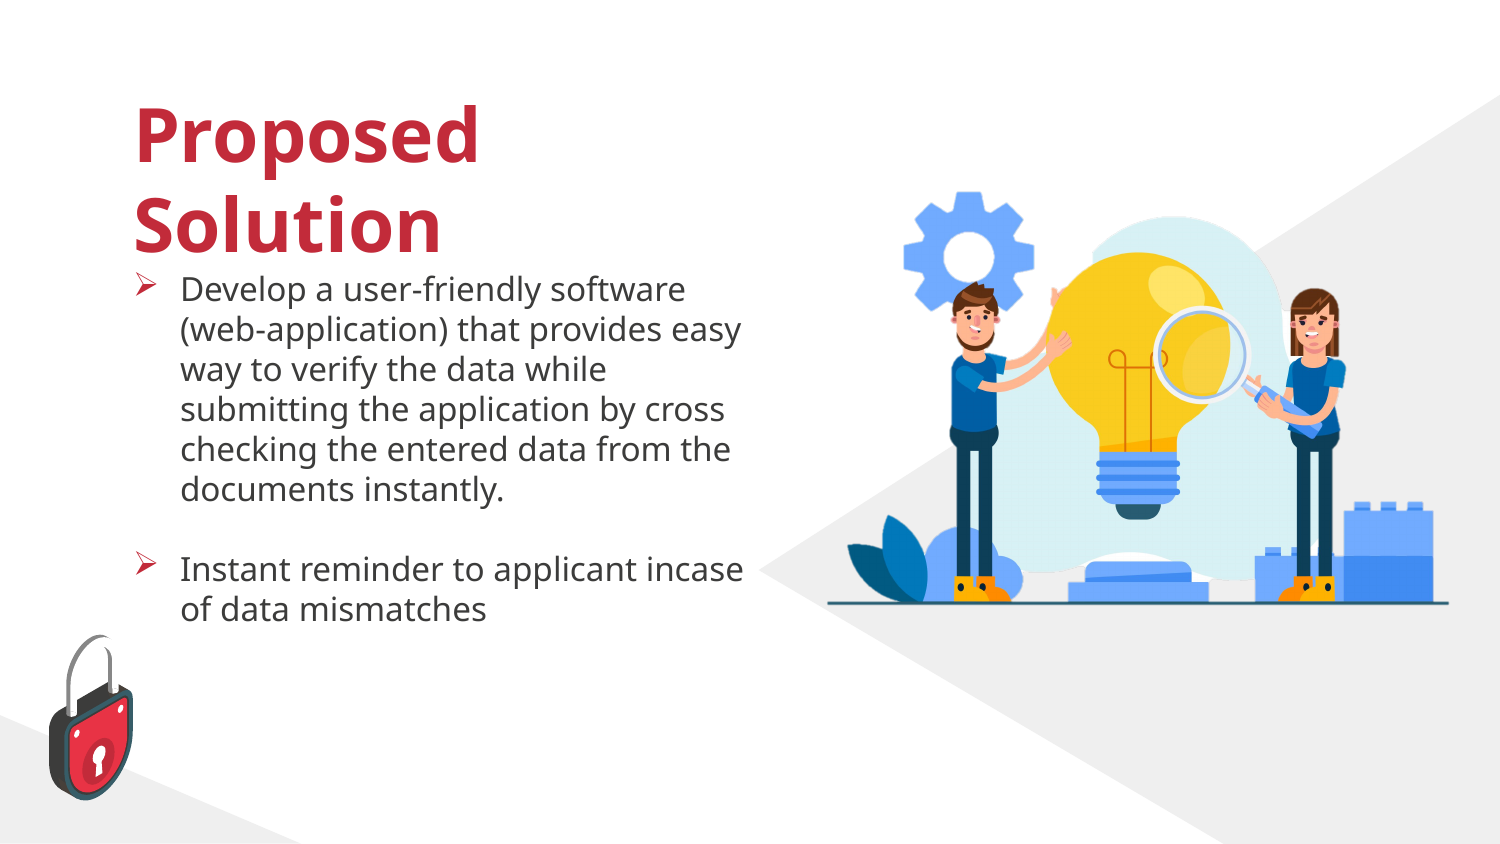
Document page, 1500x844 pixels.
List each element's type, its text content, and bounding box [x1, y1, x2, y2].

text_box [48, 634, 133, 801]
subtitle Develop a user-friendly software (web-application) that provides easy way to verify the data while submitting the application by cross checking the entered data from the documents instantly. Instant reminder to applicant incase of data mismatches [118, 253, 744, 515]
title Proposed Solution [118, 72, 816, 167]
picture [749, 139, 1500, 658]
